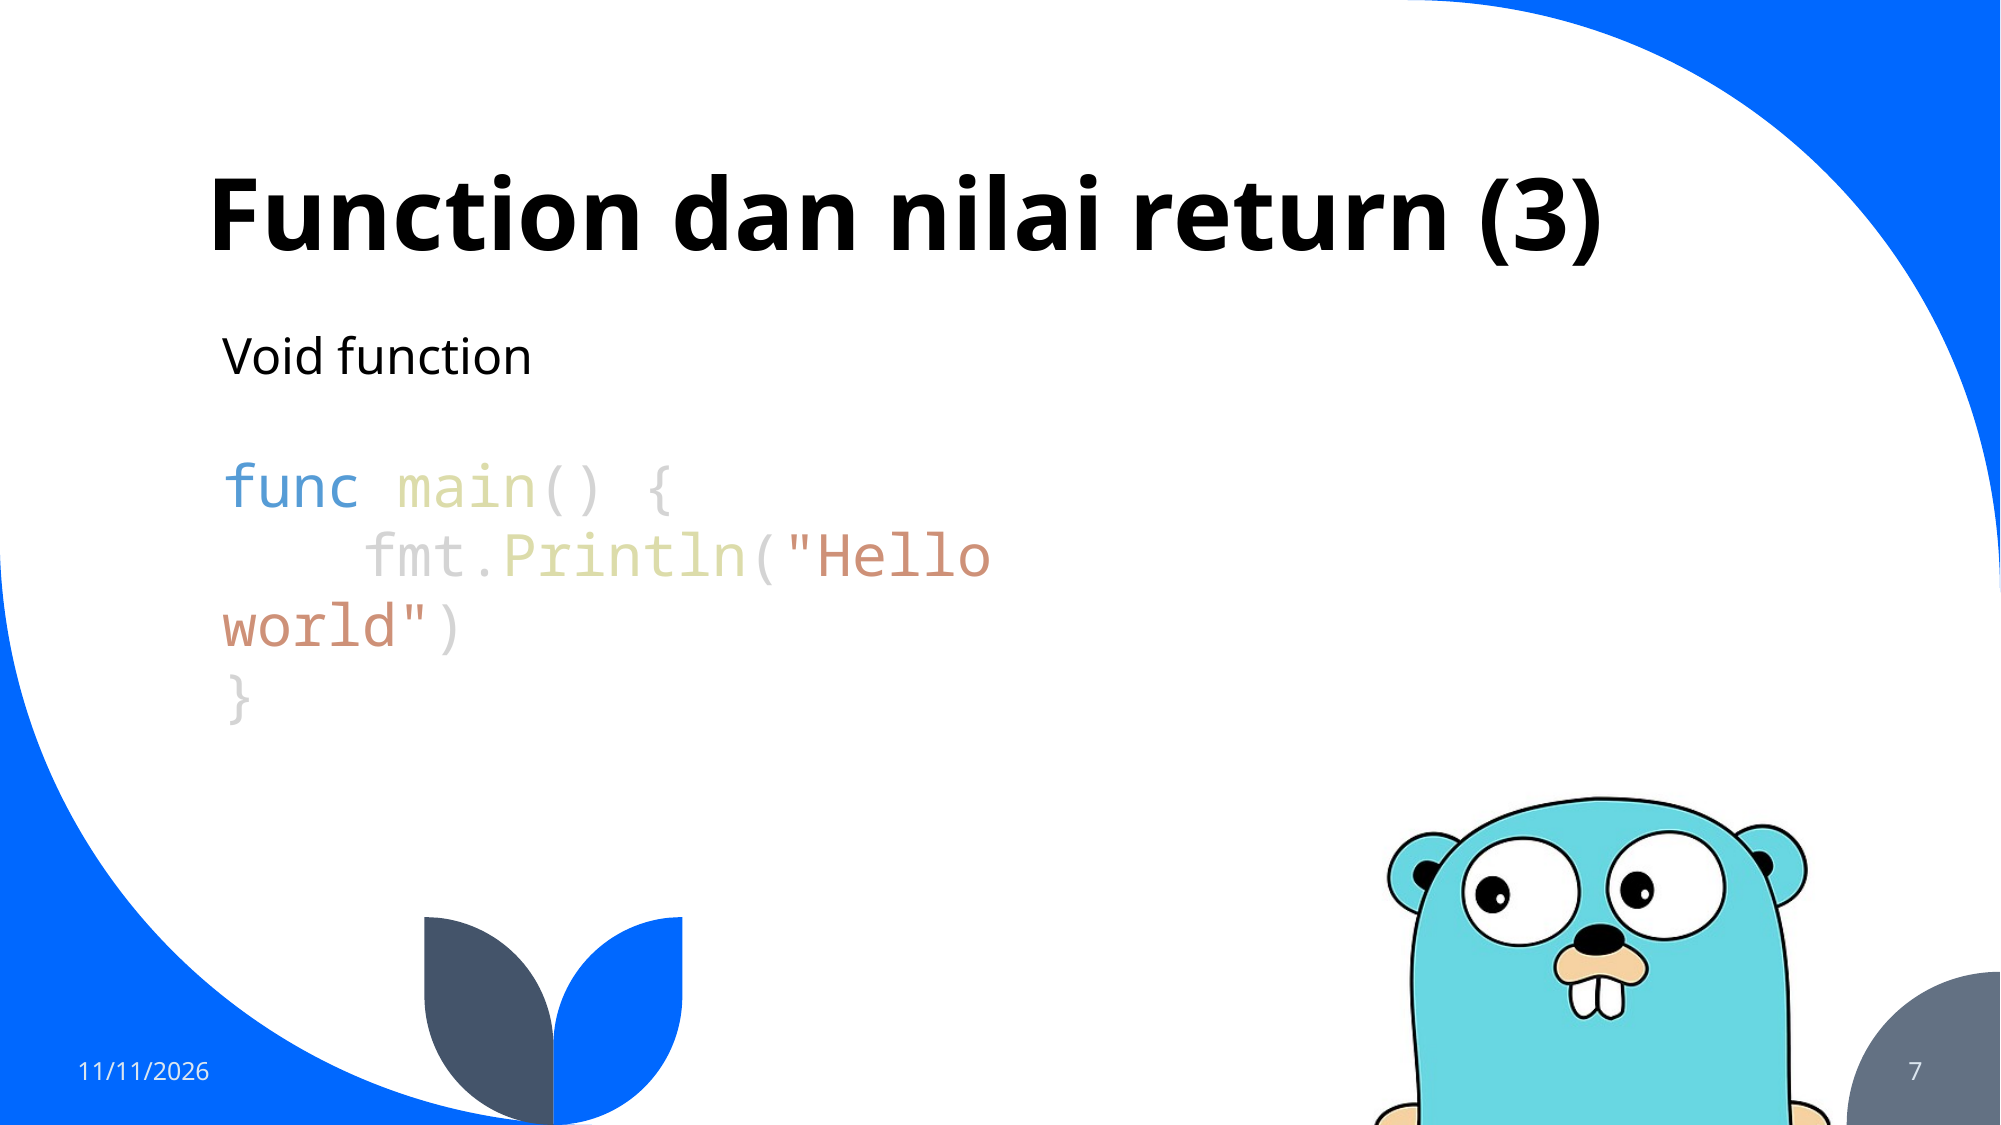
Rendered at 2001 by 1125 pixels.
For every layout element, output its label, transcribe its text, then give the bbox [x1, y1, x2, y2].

title Function dan nilai return (3) [191, 62, 1796, 280]
text_box Void function [207, 317, 888, 392]
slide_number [62, 1042, 353, 1103]
slide_number 7 [1840, 1042, 1938, 1103]
text_box func main() { fmt.Println("Hello world") } [207, 441, 1208, 736]
picture [1371, 774, 1840, 1125]
